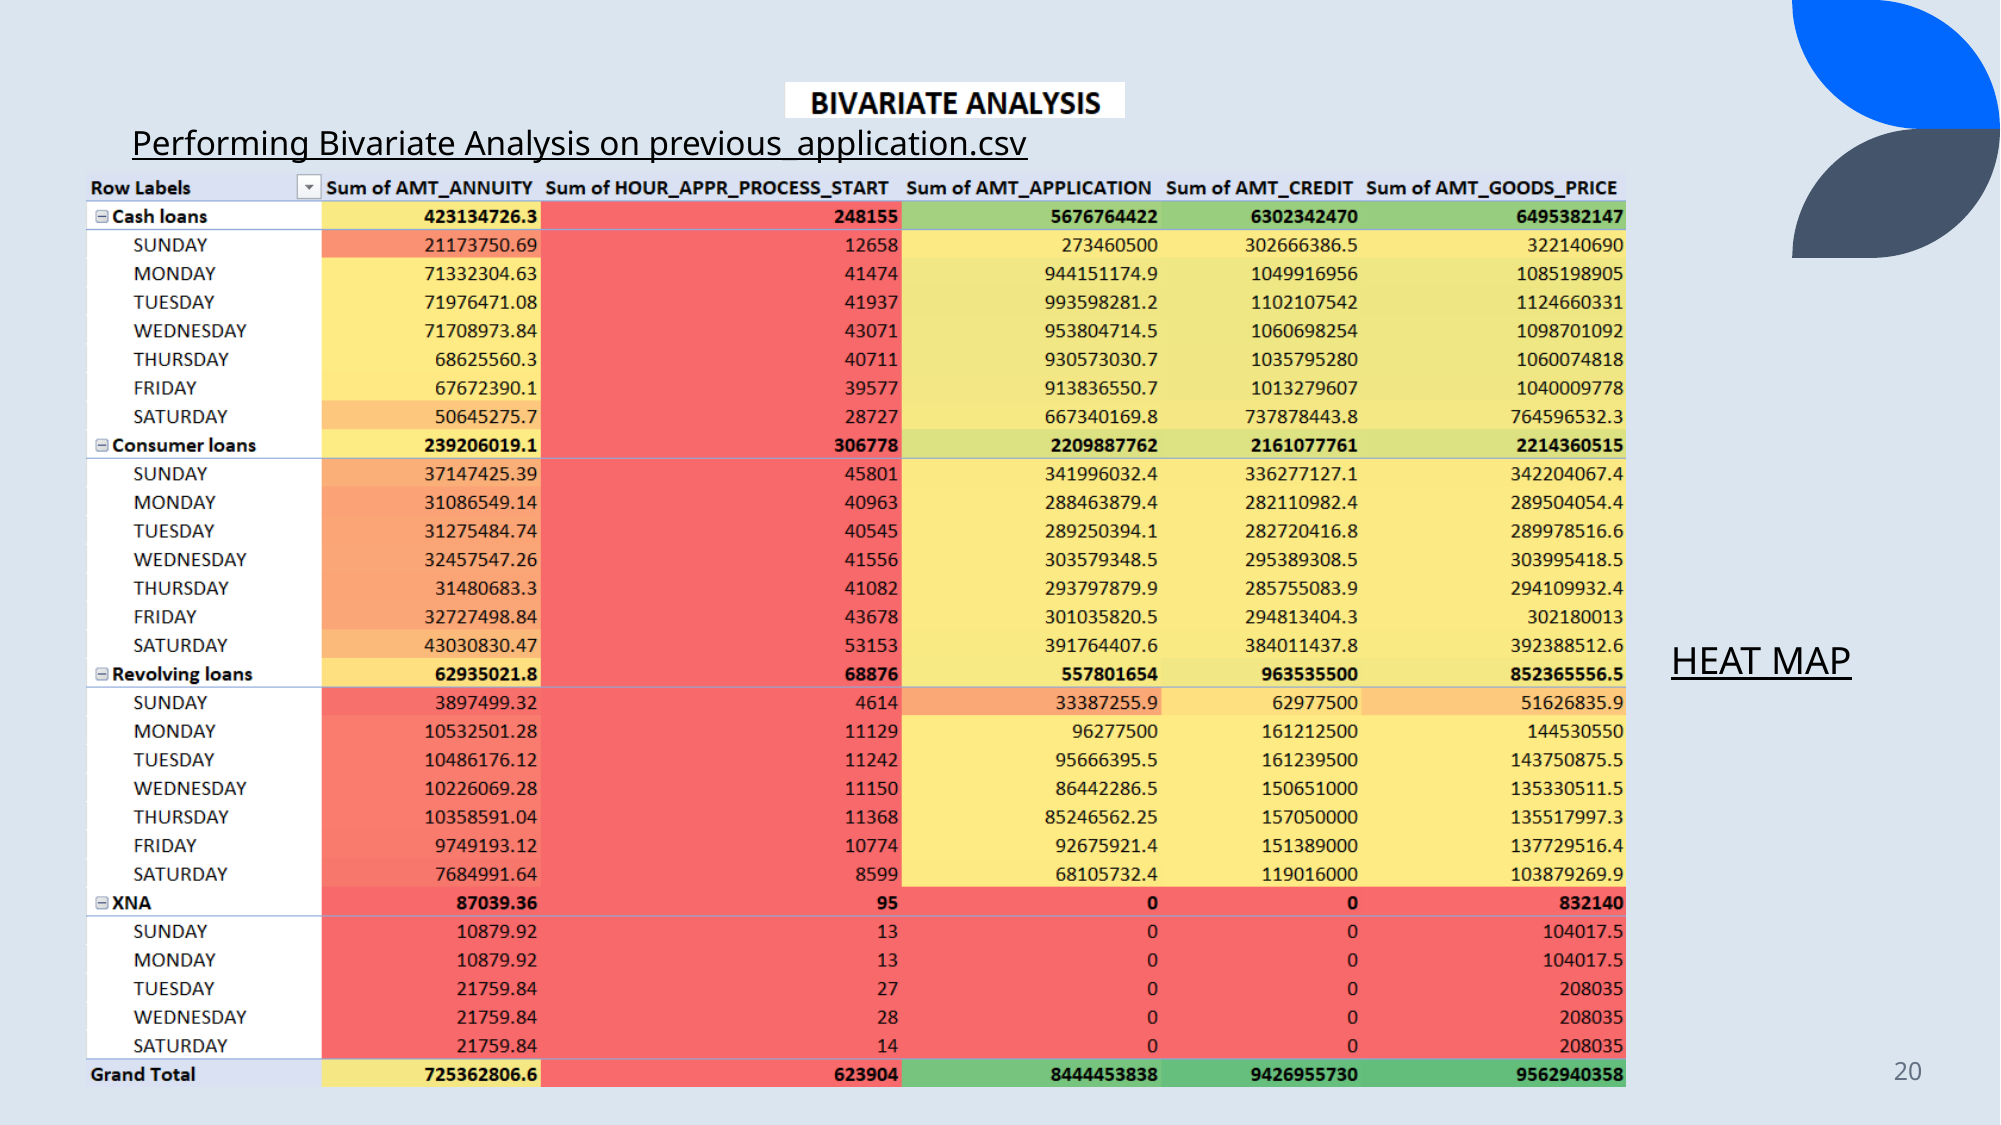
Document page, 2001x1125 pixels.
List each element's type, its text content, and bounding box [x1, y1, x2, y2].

list Performing Bivariate Analysis on previous_application.csv [116, 58, 1721, 1043]
slide_number 20 [1665, 1042, 1938, 1103]
text_box HEAT MAP [1656, 629, 1928, 690]
picture [86, 173, 1626, 1087]
picture [783, 82, 1125, 118]
